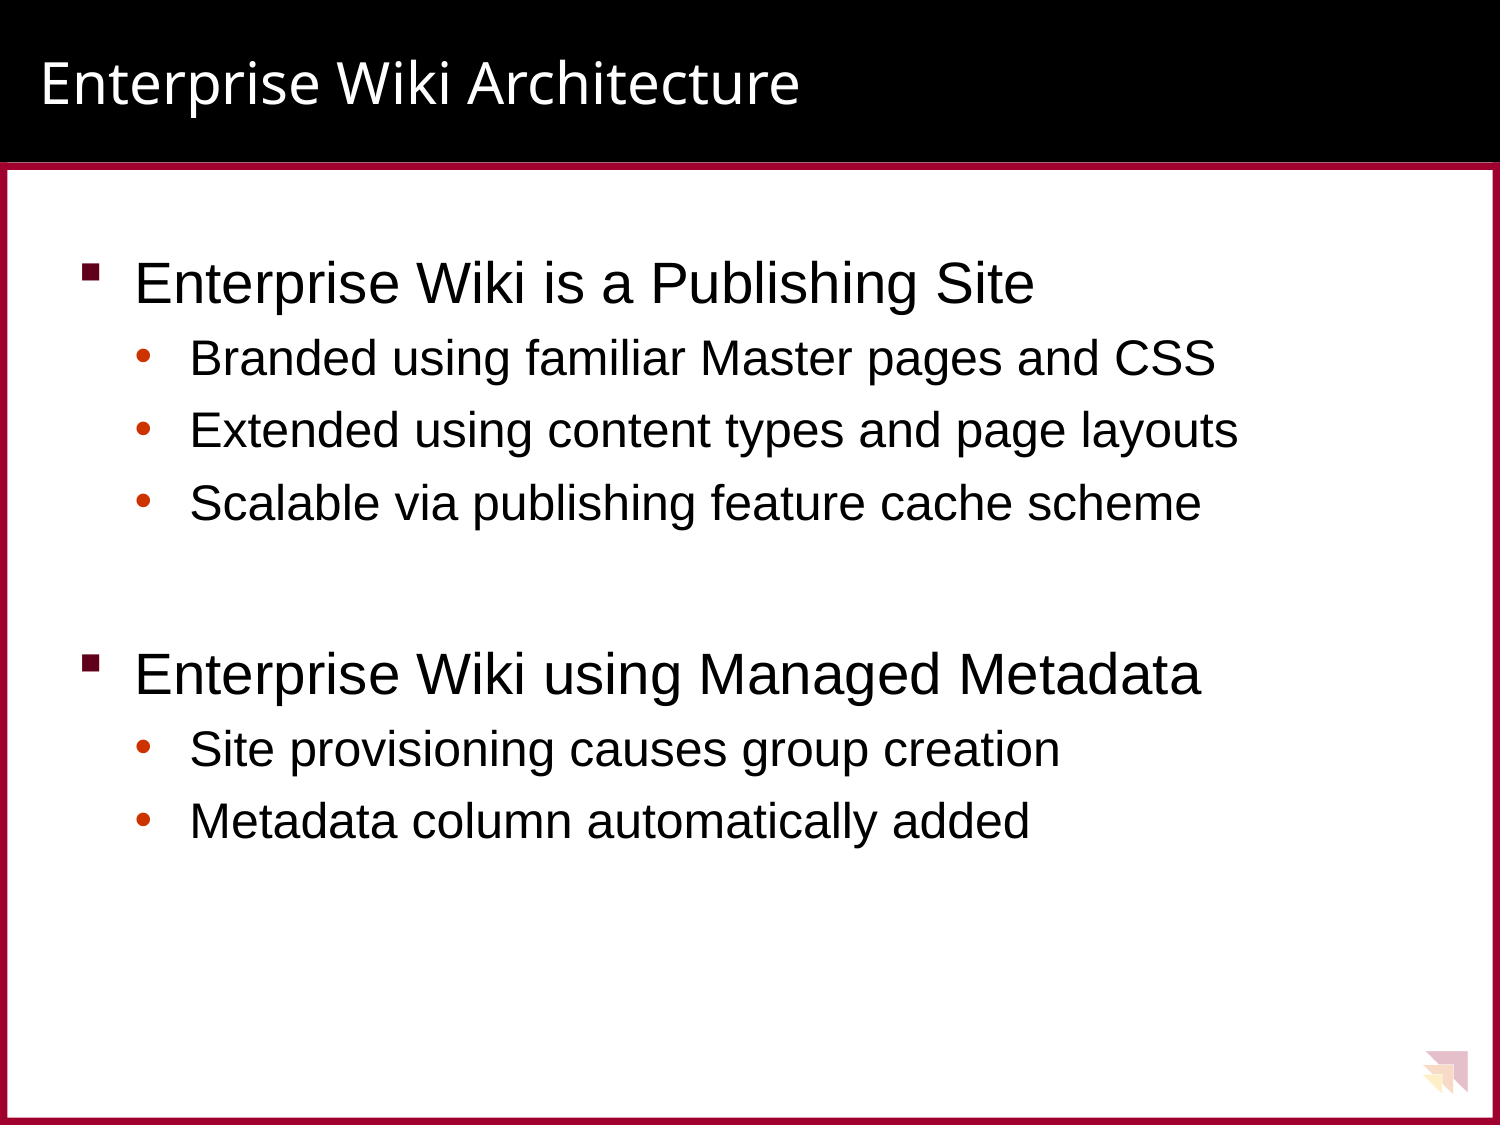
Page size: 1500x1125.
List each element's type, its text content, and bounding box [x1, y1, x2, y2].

list Enterprise Wiki is a Publishing Site Branded using familiar Master pages and CSS Extended using content types and page layouts Scalable via publishing feature cache scheme Enterprise Wiki using Managed Metadata Site provisioning causes group creation Metadata column automatically added [62, 237, 1438, 1088]
title Enterprise Wiki Architecture [24, 12, 1438, 150]
